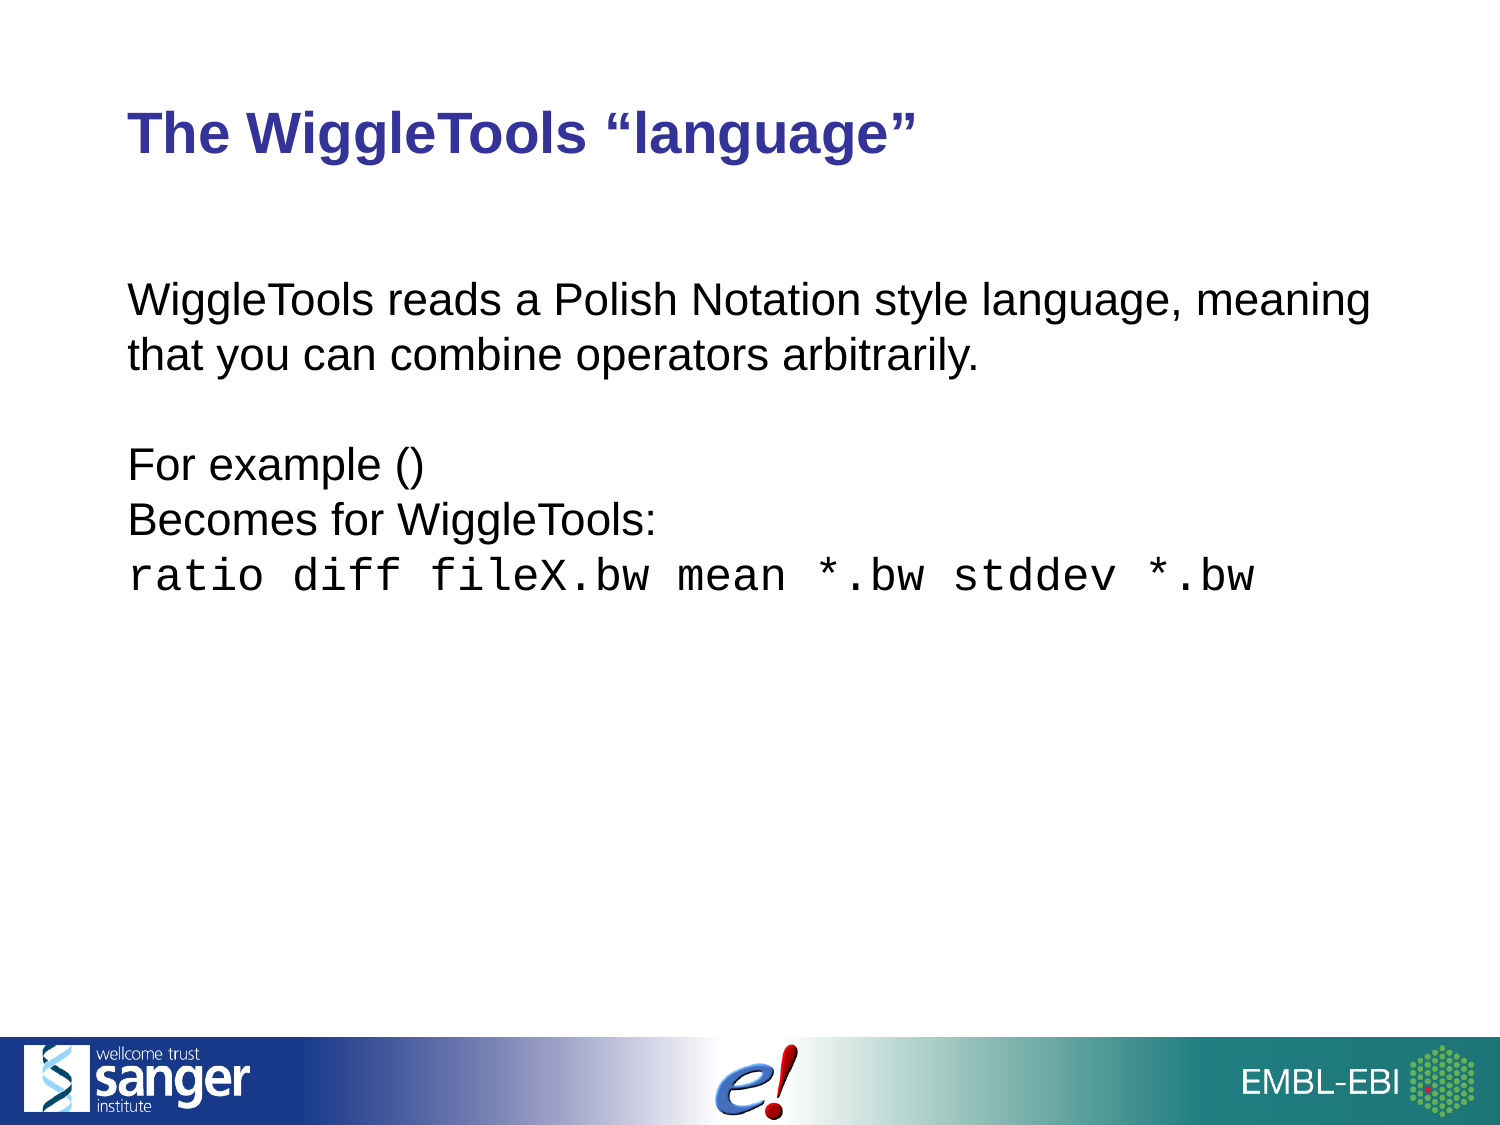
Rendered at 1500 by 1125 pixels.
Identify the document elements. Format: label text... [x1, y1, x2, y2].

picture [0, 1037, 1500, 1125]
text_box The WiggleTools “language” [112, 87, 1388, 238]
text_box WiggleTools reads a Polish Notation style language, meaning that you can combine operators arbitrarily. For example () Becomes for WiggleTools: ratio diff fileX.bw mean *.bw stddev *.bw [112, 262, 1388, 975]
